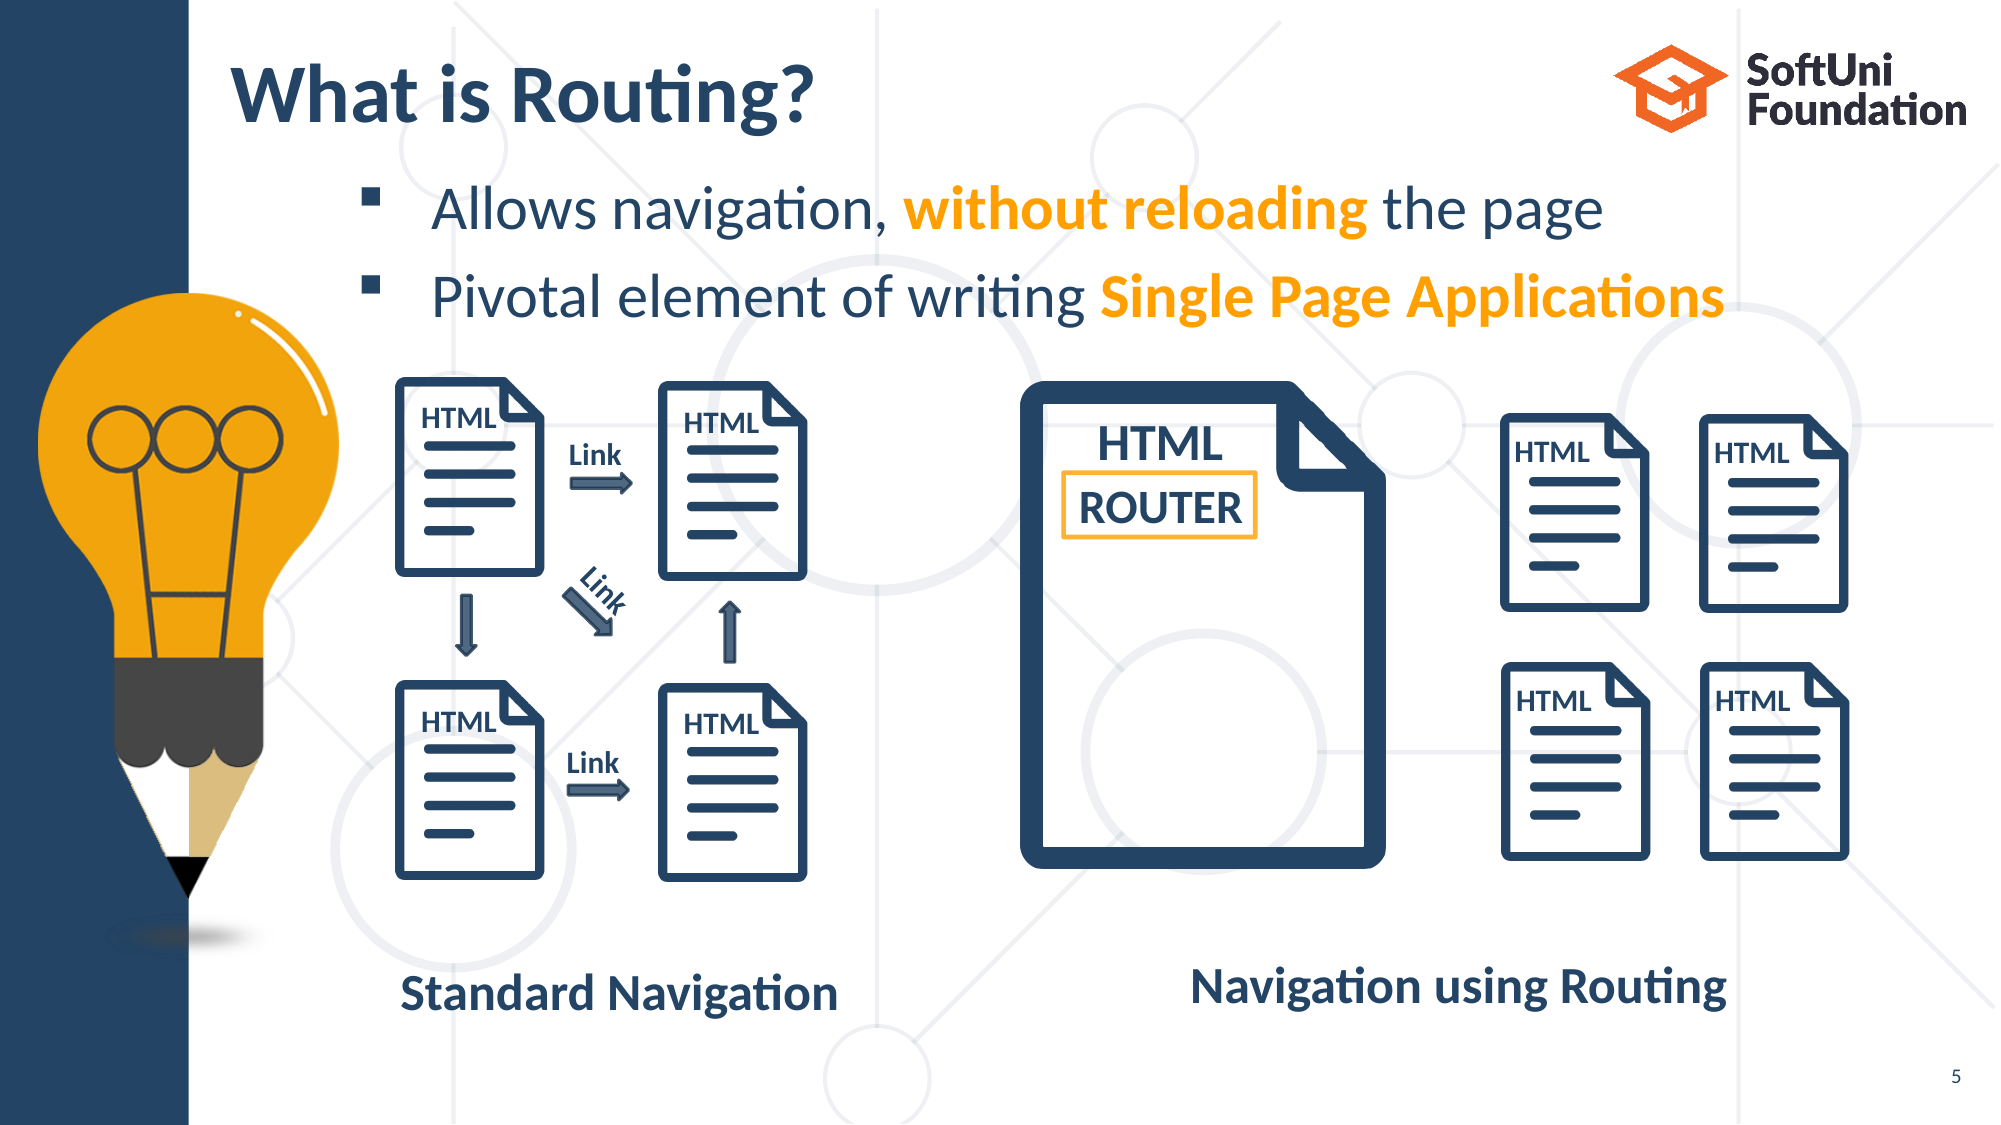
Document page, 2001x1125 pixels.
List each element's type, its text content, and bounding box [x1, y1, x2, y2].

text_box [370, 377, 832, 883]
slide_number 5 [1897, 1049, 1968, 1101]
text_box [1474, 413, 1674, 612]
picture [38, 293, 338, 961]
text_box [1675, 661, 1875, 861]
list Allows navigation, without reloading the page Pivotal element of writing Single Page Applications [338, 161, 1968, 1050]
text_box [1476, 661, 1674, 861]
text_box Navigation using Routing [1175, 938, 1743, 1022]
picture [1613, 44, 1966, 133]
title What is Routing? [212, 16, 1591, 162]
text_box Standard Navigation [385, 951, 855, 1029]
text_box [959, 381, 1447, 869]
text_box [1674, 414, 1874, 614]
